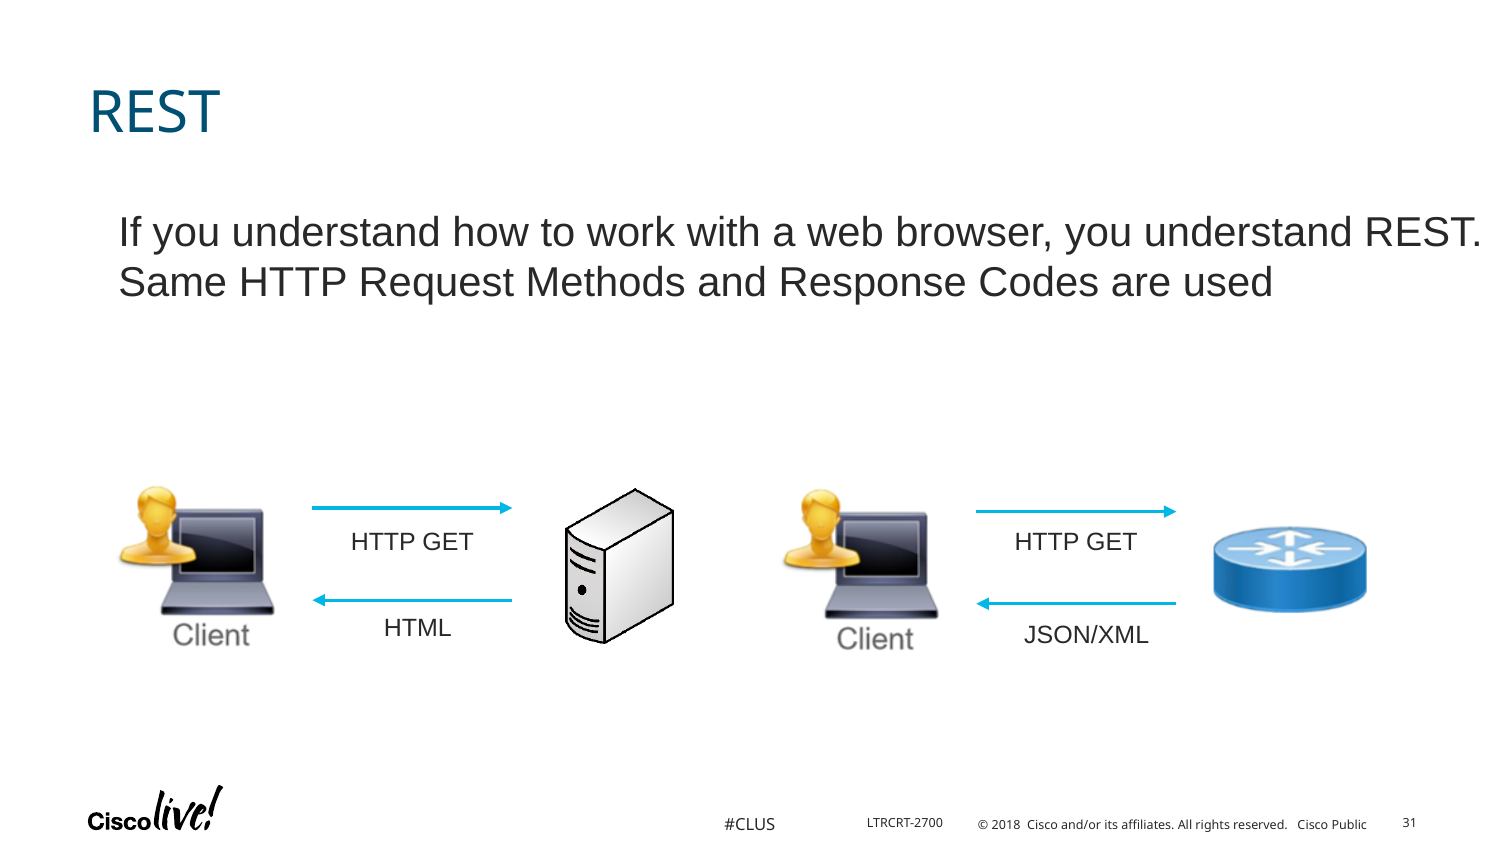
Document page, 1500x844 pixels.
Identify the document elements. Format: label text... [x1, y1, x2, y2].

text_box HTML [369, 609, 467, 649]
list If you understand how to work with a web browser, you understand REST. Same HTTP Request Methods and Response Codes are used [103, 196, 1500, 681]
text_box HTTP GET [336, 517, 489, 563]
picture [565, 488, 675, 644]
picture [1194, 504, 1387, 623]
picture [112, 466, 280, 665]
slide_number 31 [1373, 800, 1432, 844]
title REST [73, 31, 1428, 152]
picture [776, 470, 944, 669]
text_box JSON/XML [1009, 611, 1165, 656]
footer LTRCRT-2700 [856, 811, 975, 838]
text_box HTTP GET [999, 519, 1153, 563]
